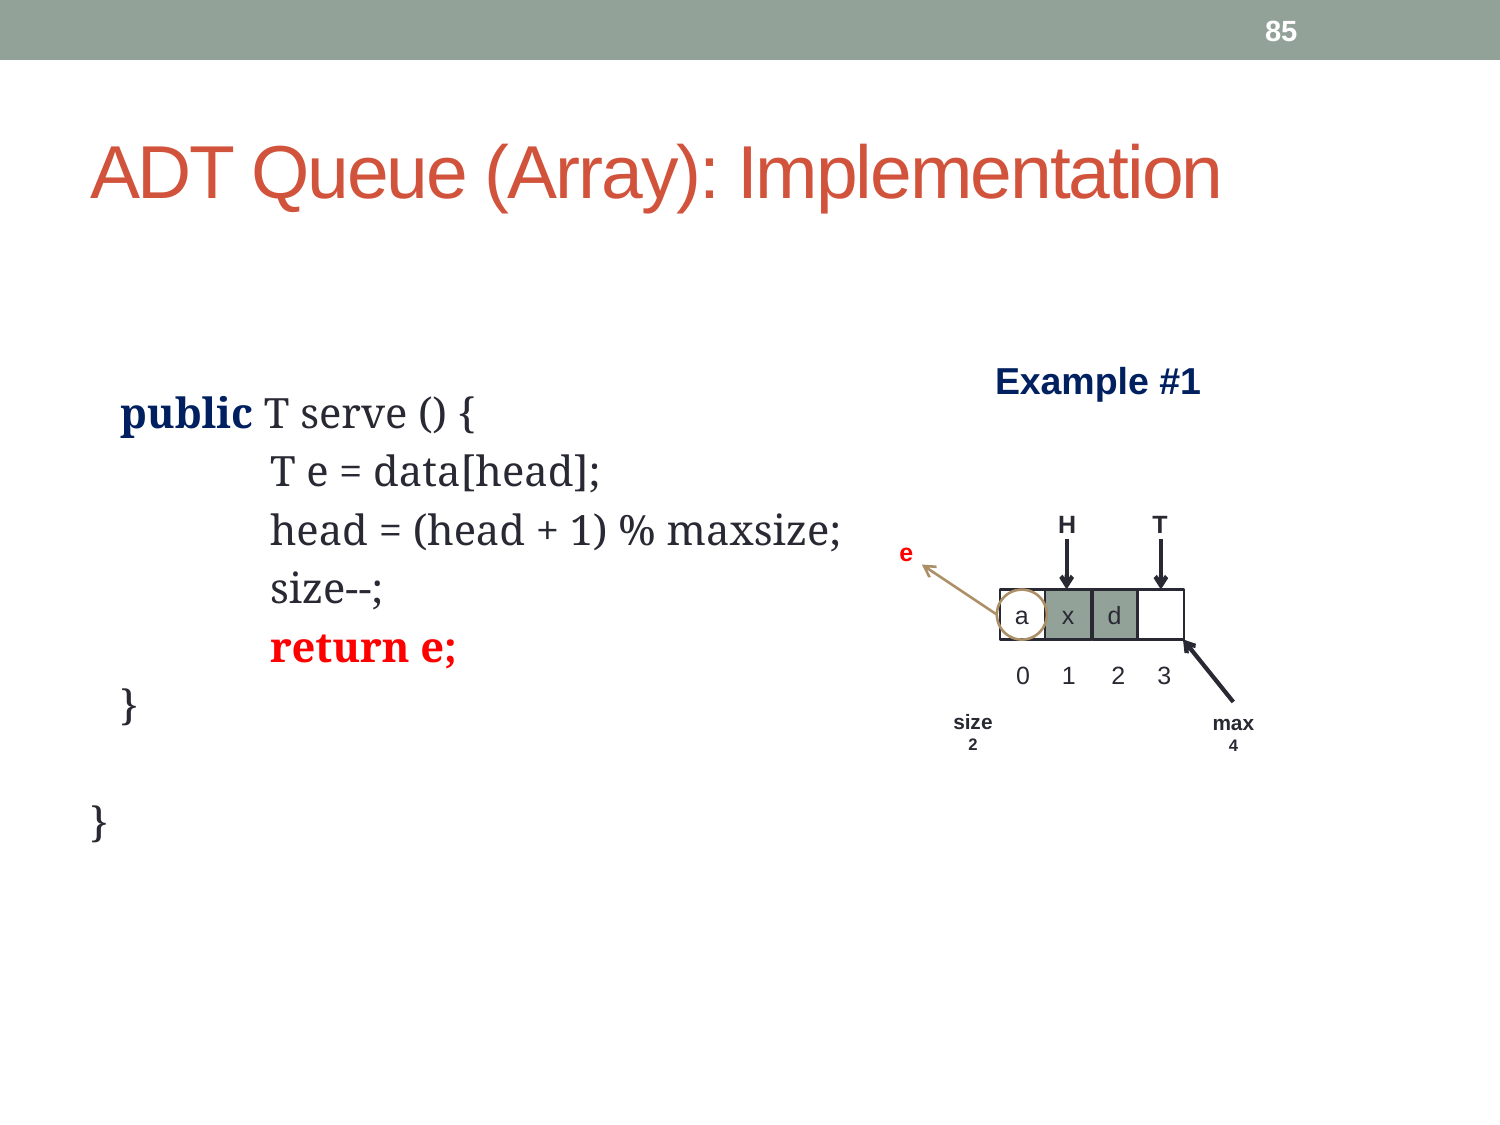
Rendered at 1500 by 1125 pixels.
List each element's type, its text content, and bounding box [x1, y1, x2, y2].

text_box size 2 [938, 701, 1008, 761]
text_box [1135, 587, 1186, 642]
text_box H [1043, 501, 1091, 546]
slide_number 85 [1250, 3, 1425, 57]
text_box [921, 564, 997, 615]
text_box 1 [1047, 651, 1091, 697]
text_box [998, 630, 1015, 642]
text_box T [1137, 501, 1183, 546]
text_box 0 [1001, 651, 1045, 697]
text_box [996, 587, 1050, 642]
text_box max 4 [1197, 701, 1269, 762]
text_box a [1037, 591, 1044, 597]
text_box Example #1 [980, 349, 1216, 410]
text_box x [1047, 591, 1090, 637]
text_box e [884, 529, 923, 575]
list public T serve () { T e = data[head]; head = (head + 1) % maxsize; size--; return e; } } [75, 262, 1425, 1063]
text_box 2 [1096, 651, 1141, 697]
title ADT Queue (Array): Implementation [75, 87, 1425, 250]
text_box 3 [1142, 651, 1179, 697]
text_box [1005, 587, 1016, 591]
text_box [1029, 637, 1043, 642]
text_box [1182, 639, 1234, 703]
text_box [1163, 546, 1167, 575]
text_box [1028, 587, 1043, 591]
text_box [1043, 627, 1090, 642]
text_box d [1092, 592, 1137, 638]
text_box [1074, 587, 1090, 591]
text_box [1043, 587, 1064, 602]
text_box [1090, 587, 1135, 642]
